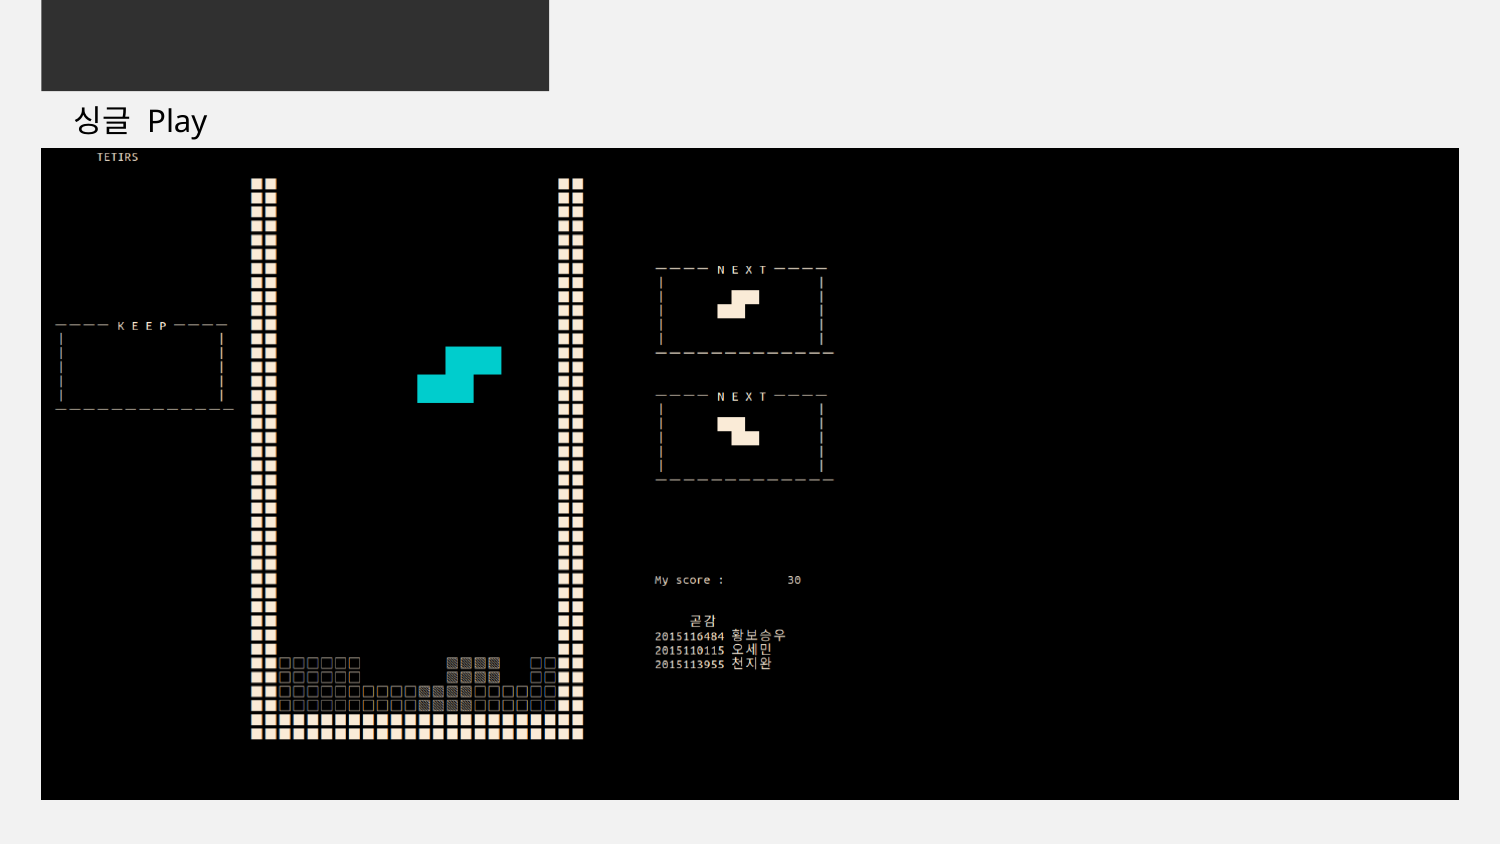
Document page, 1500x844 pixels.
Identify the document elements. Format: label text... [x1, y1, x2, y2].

text_box 싱글 Play [58, 93, 603, 146]
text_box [41, 0, 550, 92]
picture [41, 148, 1459, 800]
